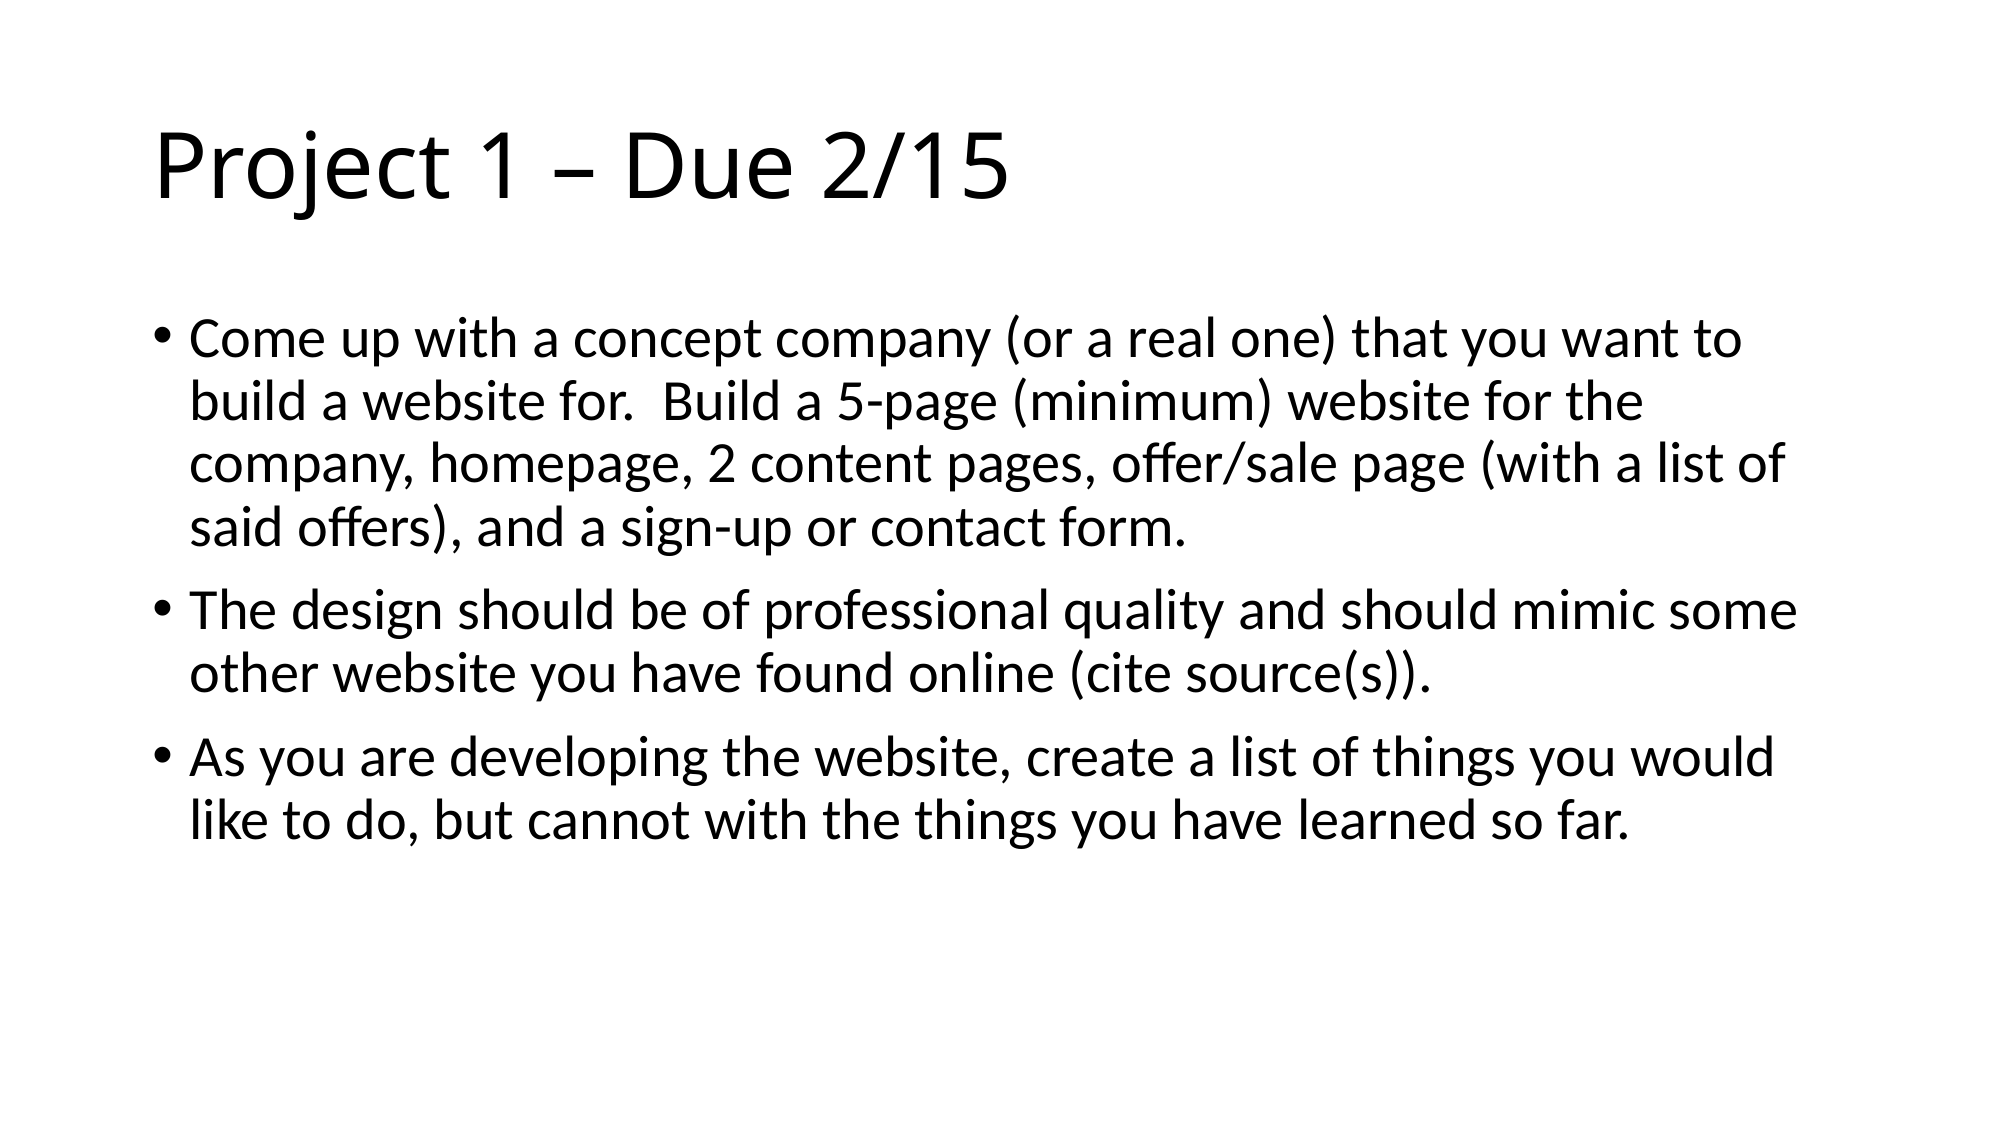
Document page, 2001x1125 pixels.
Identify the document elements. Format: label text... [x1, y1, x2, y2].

text_box Come up with a concept company (or a real one) that you want to build a website for. Build a 5-page (minimum) website for the company, homepage, 2 content pages, offer/sale page (with a list of said offers), and a sign-up or contact form. The design should be of professional quality and should mimic some other website you have found online (cite source(s)). As you are developing the website, create a list of things you would like to do, but cannot with the things you have learned so far. [137, 299, 1863, 1014]
text_box Project 1 – Due 2/15 [137, 59, 1863, 278]
